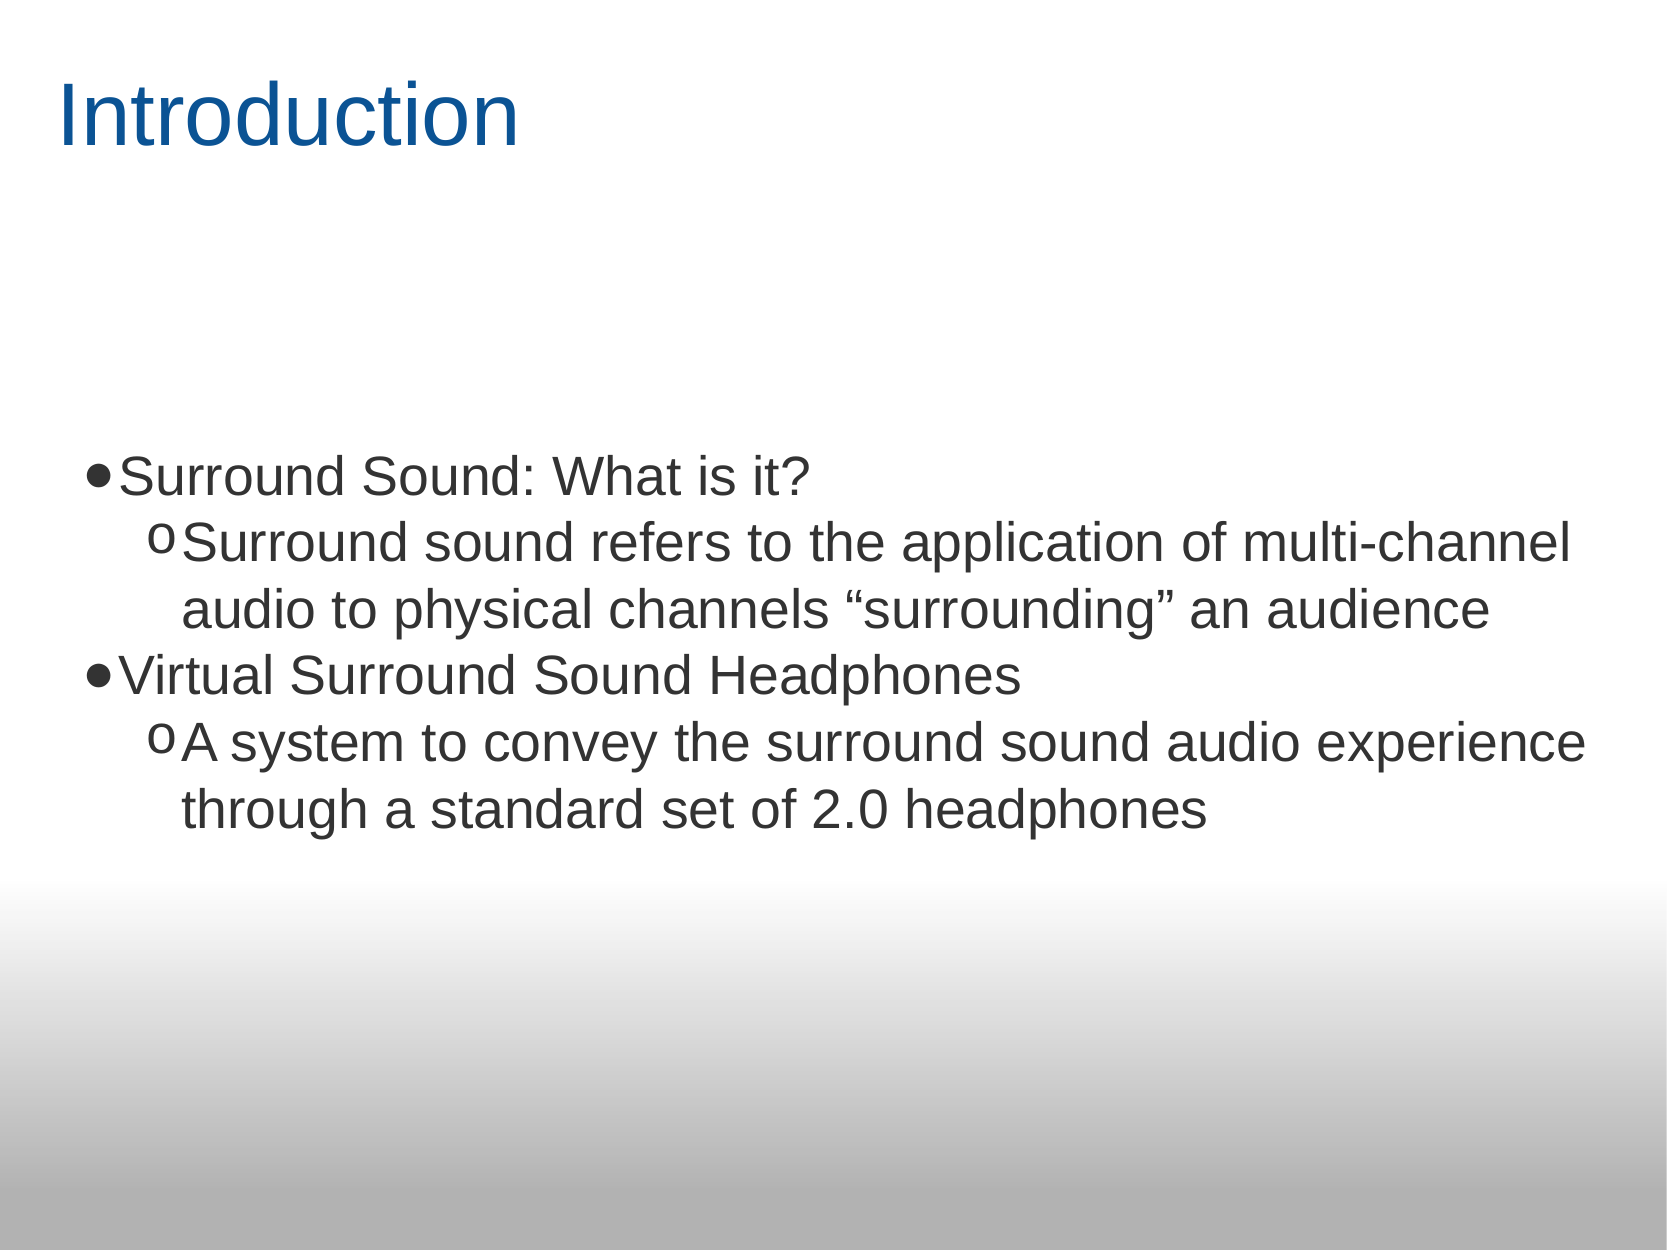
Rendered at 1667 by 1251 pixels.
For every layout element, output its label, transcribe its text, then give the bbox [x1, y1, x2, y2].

picture [0, 0, 1667, 1250]
list Surround Sound: What is it? Surround sound refers to the application of multi-channel audio to physical channels “surrounding” an audience Virtual Surround Sound Headphones A system to convey the surround sound audio experience through a standard set of 2.0 headphones [50, 300, 1630, 1213]
title Introduction [50, 50, 1630, 213]
